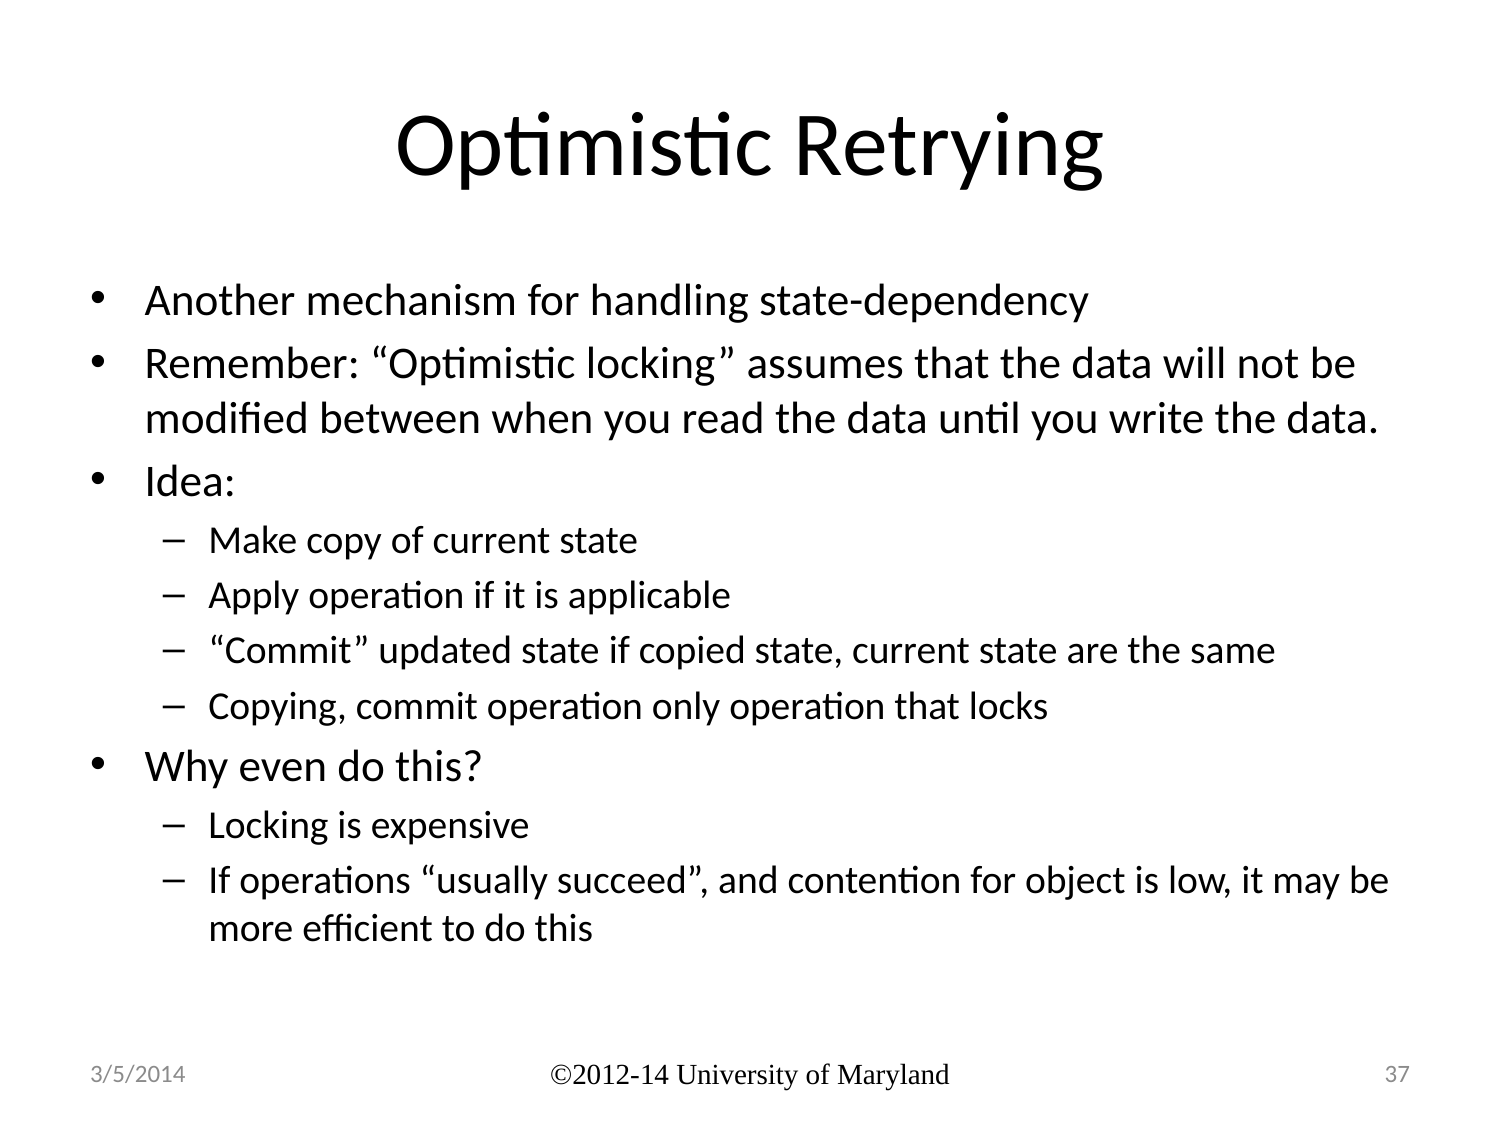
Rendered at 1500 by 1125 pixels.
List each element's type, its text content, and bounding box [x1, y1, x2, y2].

title Optimistic Retrying [75, 45, 1425, 233]
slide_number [75, 1042, 425, 1103]
footer ©2012-14 University of Maryland [512, 1042, 988, 1103]
list Another mechanism for handling state-dependency Remember: “Optimistic locking” assumes that the data will not be modified between when you read the data until you write the data. Idea: Make copy of current state Apply operation if it is applicable “Commit” updated state if copied state, current state are the same Copying, commit operation only operation that locks Why even do this? Locking is expensive If operations “usually succeed”, and contention for object is low, it may be more efficient to do this [75, 262, 1425, 1005]
slide_number 37 [1074, 1042, 1425, 1103]
